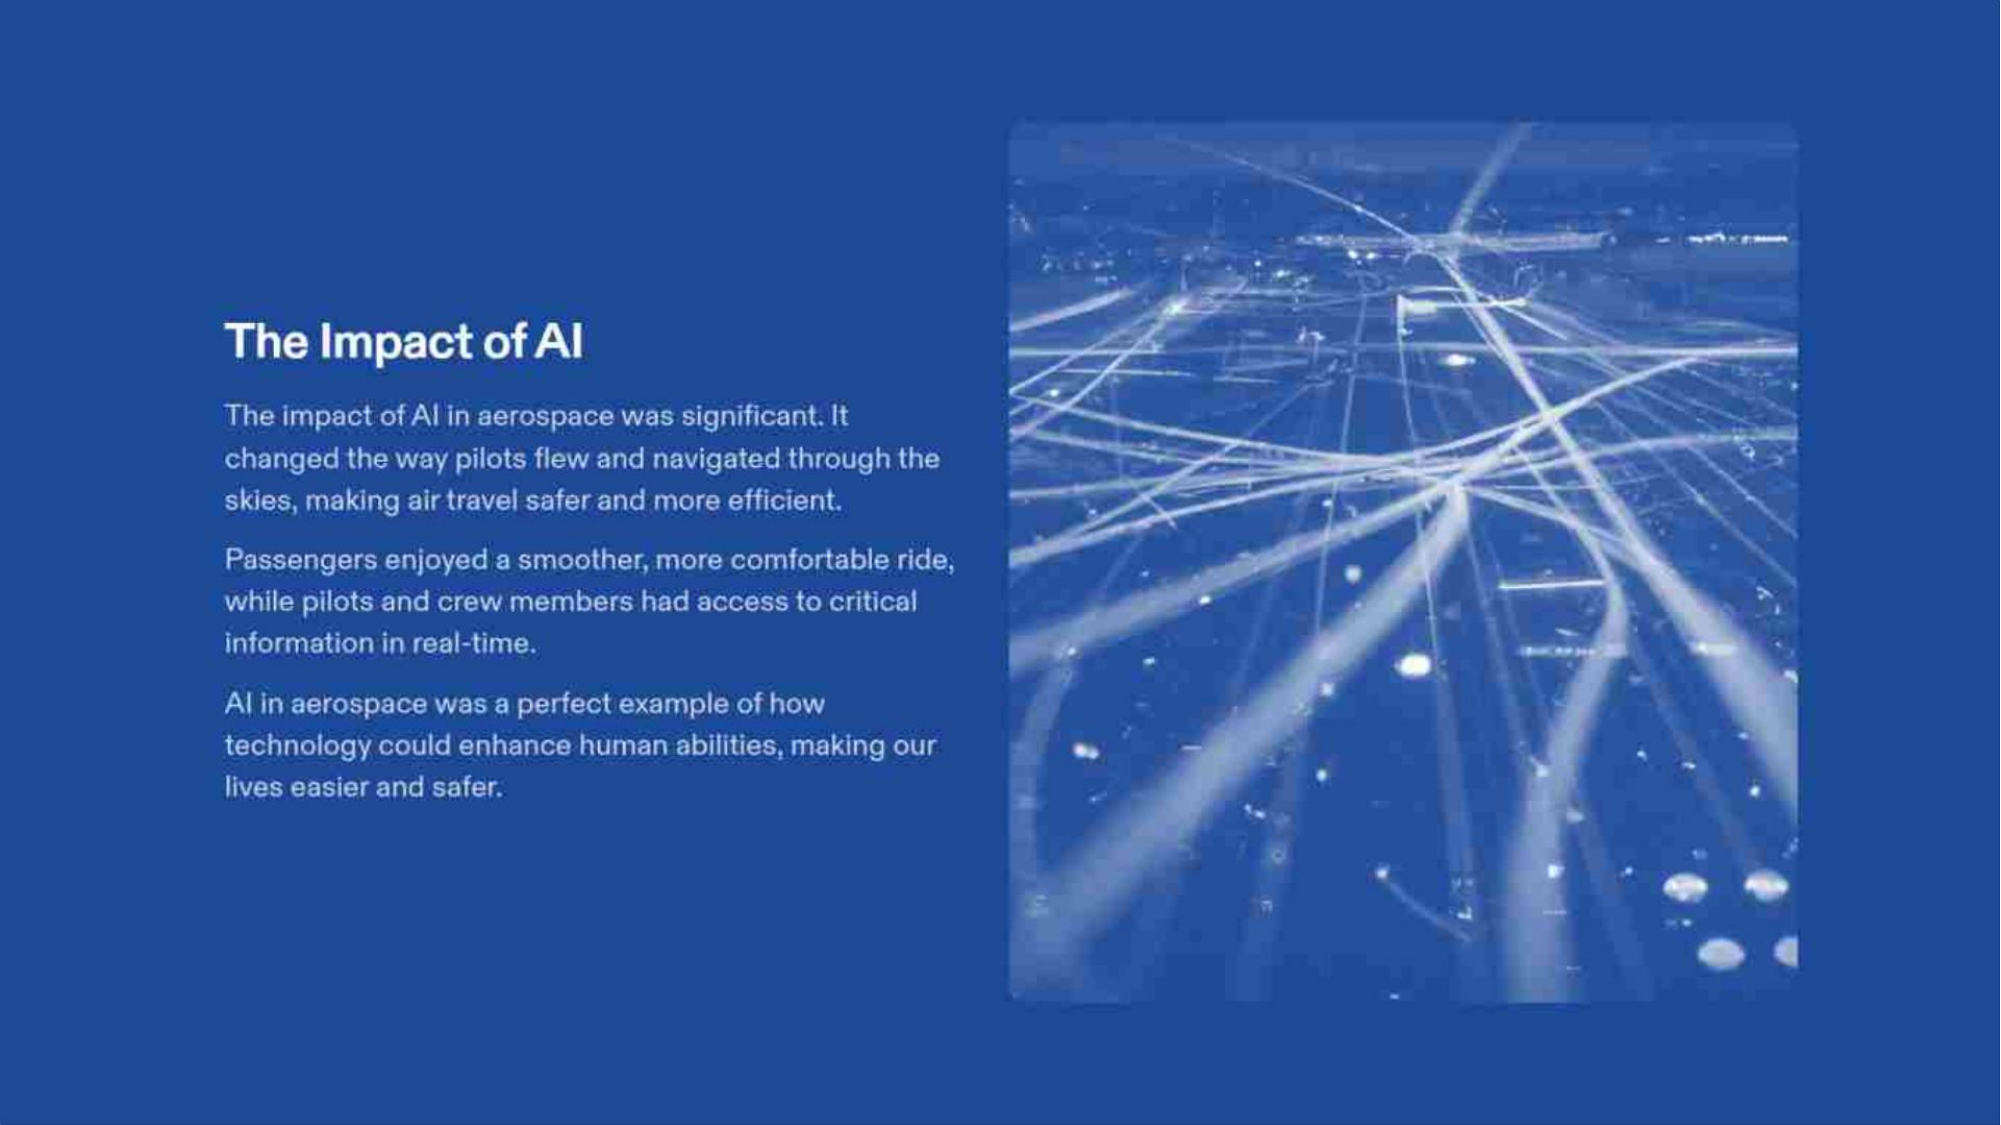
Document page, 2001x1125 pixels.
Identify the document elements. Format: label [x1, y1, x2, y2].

text_box [0, 0, 2000, 1125]
